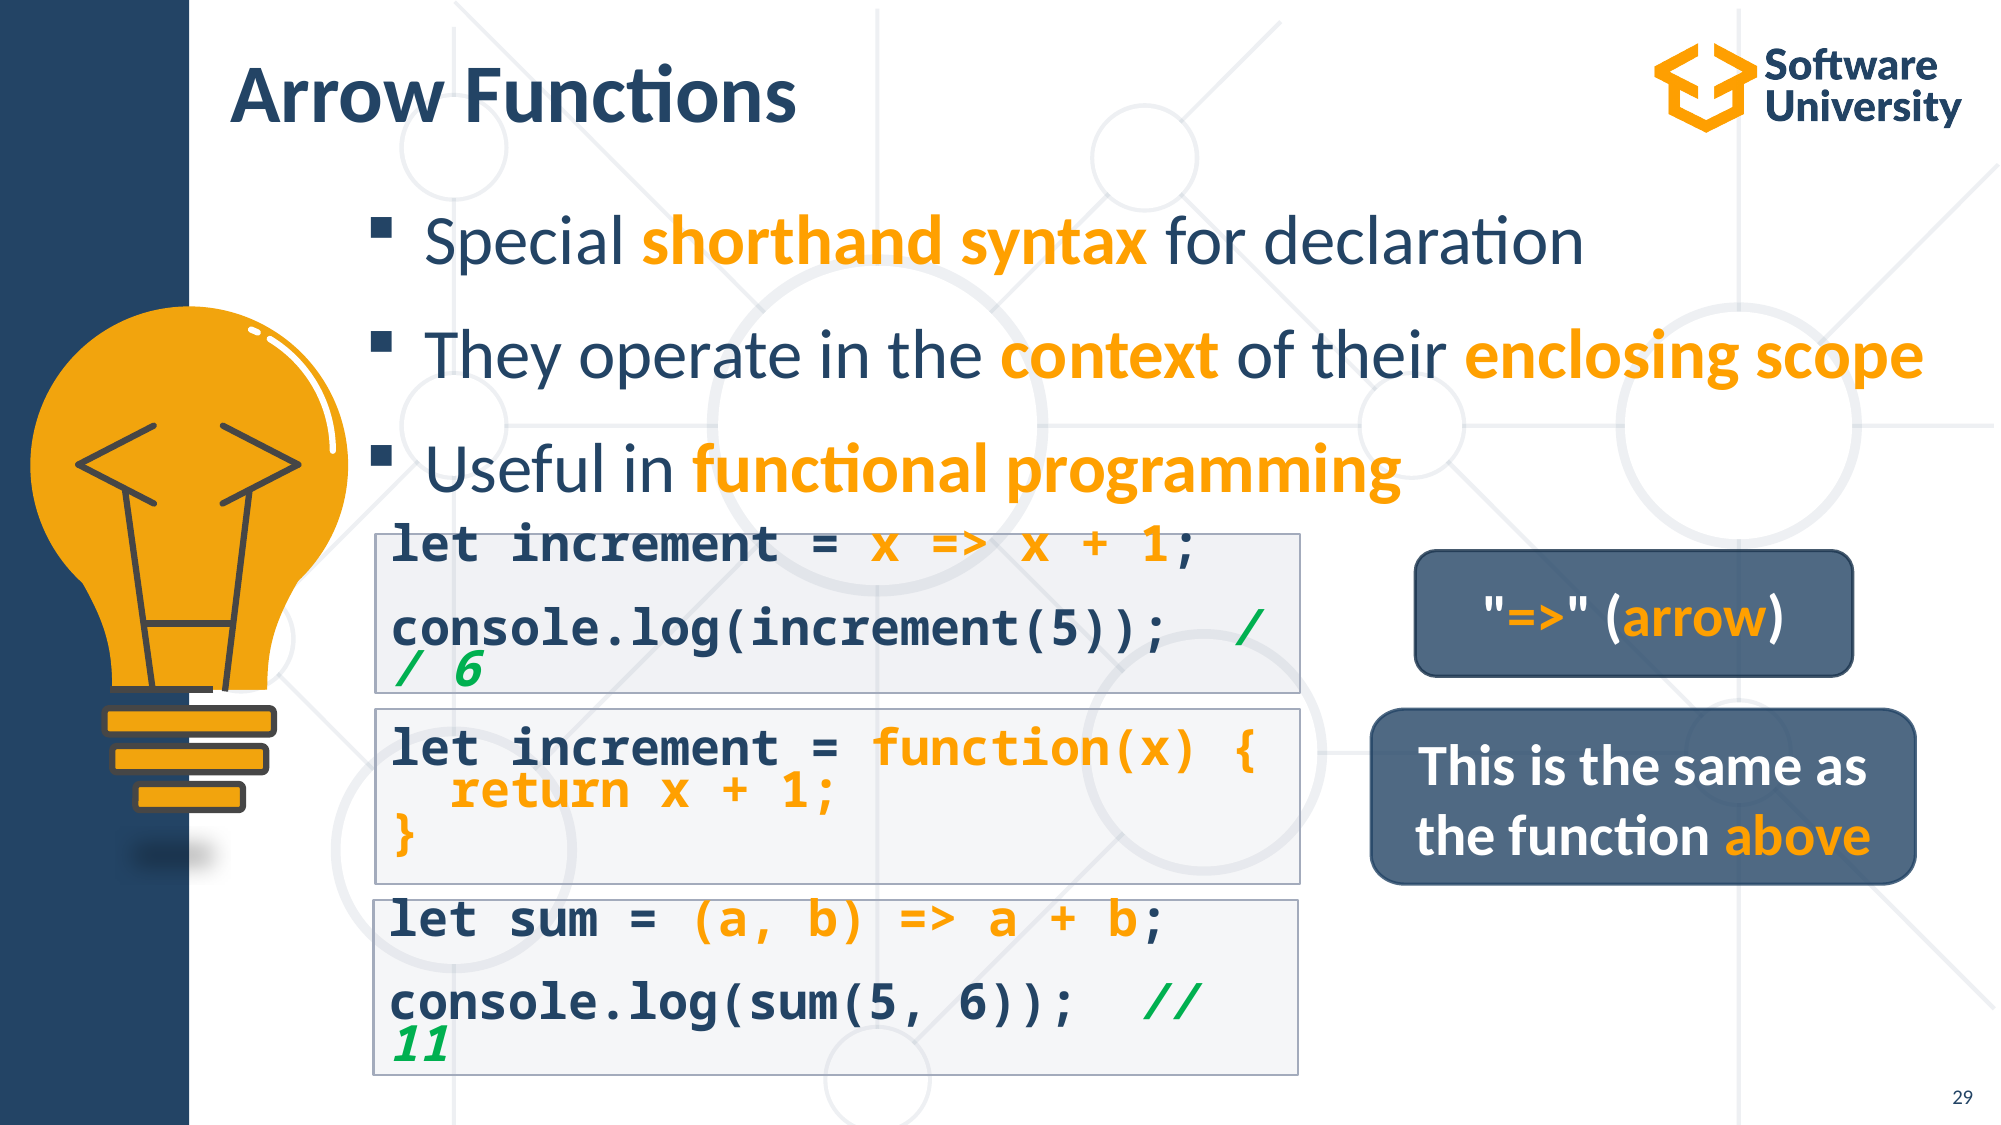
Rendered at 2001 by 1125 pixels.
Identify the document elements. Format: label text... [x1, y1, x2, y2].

picture [1641, 31, 1973, 145]
slide_number 29 [1927, 1067, 1989, 1117]
title Arrow Functions [212, 16, 1628, 162]
list Special shorthand syntax for declaration They operate in the context of their enclosing scope Useful in functional programming [347, 183, 1968, 1094]
text_box "=>" (arrow) [1413, 548, 1855, 679]
text_box let increment = function(x) { return x + 1; } [375, 709, 1301, 885]
text_box let sum = (a, b) => a + b; console.log(sum(5, 6)); // 11 [373, 900, 1299, 1076]
text_box let increment = x => x + 1; console.log(increment(5)); // 6 [375, 534, 1301, 693]
text_box This is the same as the function above [1369, 707, 1918, 887]
